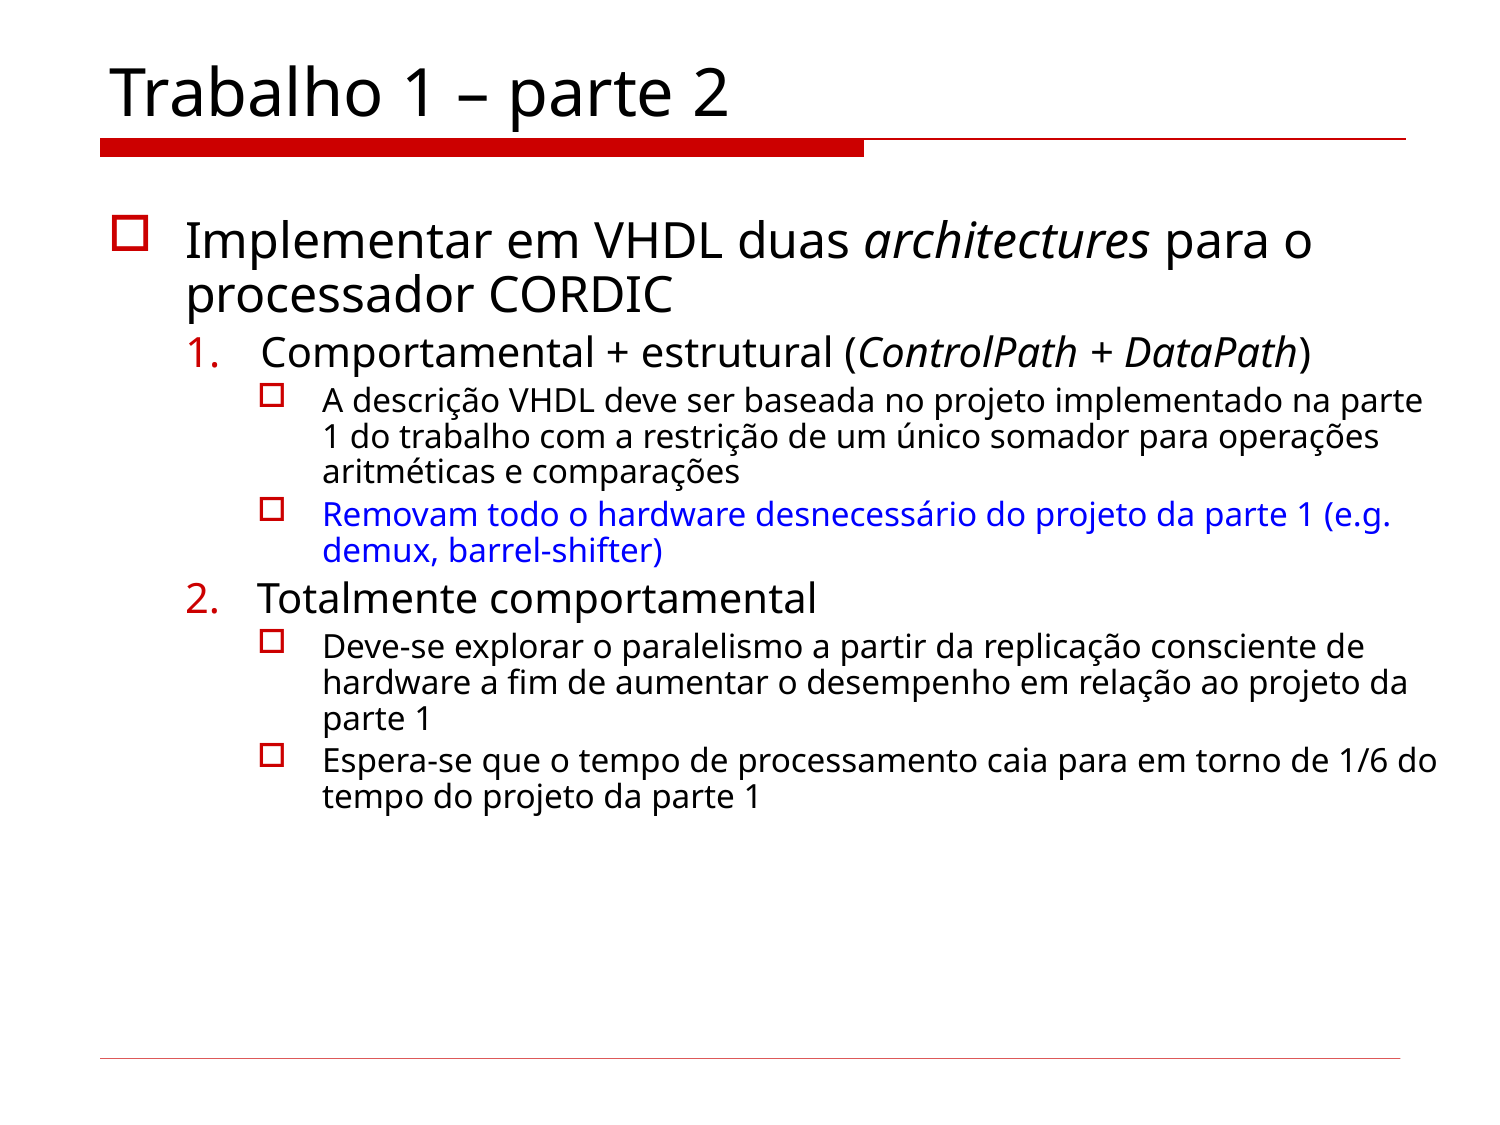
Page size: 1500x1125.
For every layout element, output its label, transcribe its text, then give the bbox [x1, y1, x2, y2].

title Trabalho 1 – parte 2 [94, 50, 1407, 138]
list Implementar em VHDL duas architectures para o processador CORDIC Comportamental + estrutural (ControlPath + DataPath) A descrição VHDL deve ser baseada no projeto implementado na parte 1 do trabalho com a restrição de um único somador para operações aritméticas e comparações Removam todo o hardware desnecessário do projeto da parte 1 (e.g. demux, barrel-shifter) Totalmente comportamental Deve-se explorar o paralelismo a partir da replicação consciente de hardware a fim de aumentar o desempenho em relação ao projeto da parte 1 Espera-se que o tempo de processamento caia para em torno de 1/6 do tempo do projeto da parte 1 [92, 208, 1459, 989]
